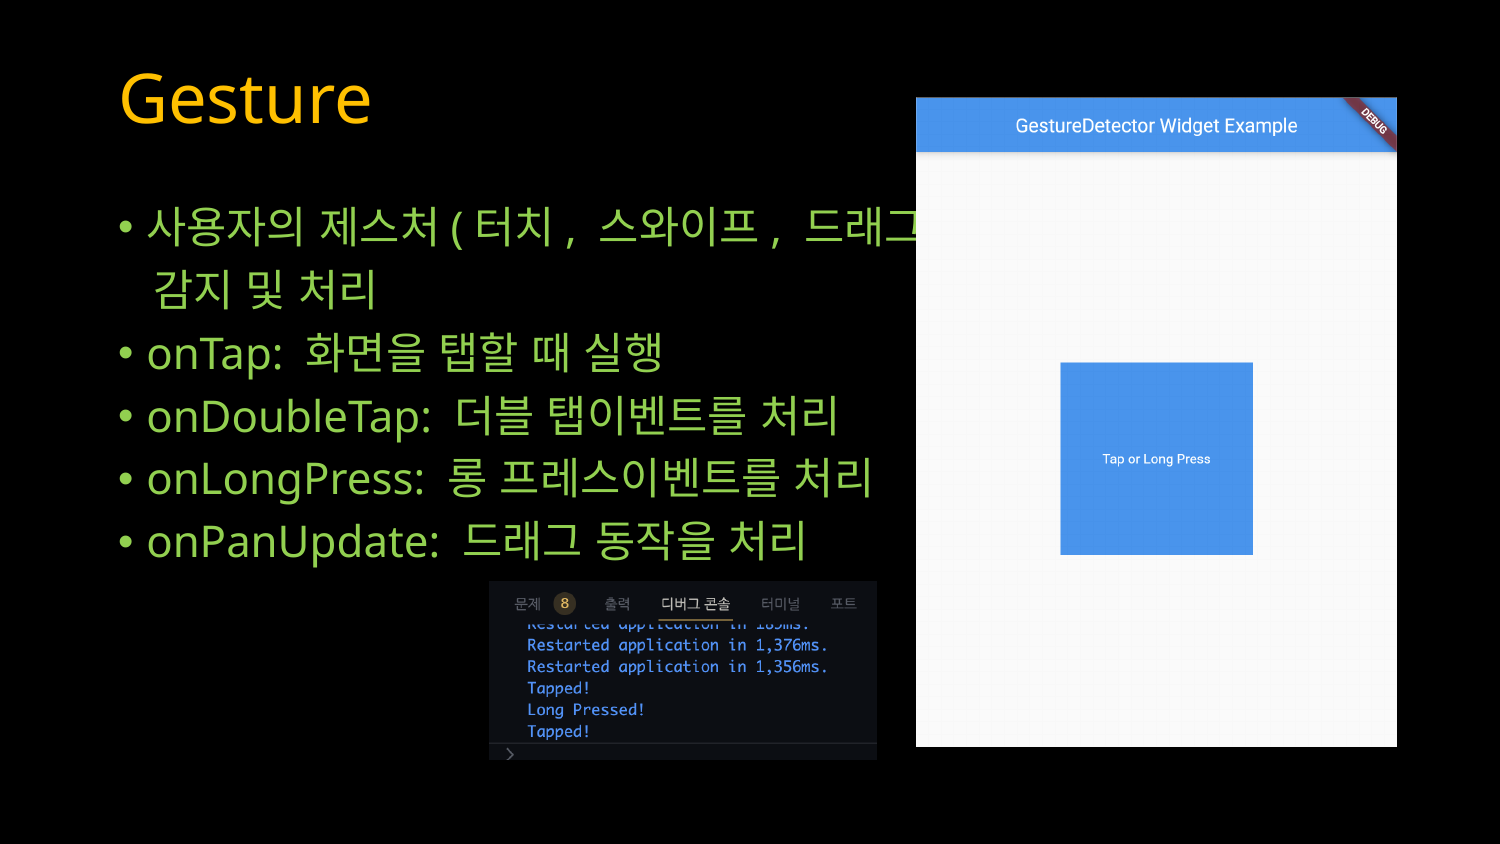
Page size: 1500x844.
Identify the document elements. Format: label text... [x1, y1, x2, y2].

picture [916, 96, 1397, 747]
list 사용자의 제스처(터치, 스와이프, 드래그) 감지 및 처리 onTap: 화면을 탭할 때 실행 onDoubleTap: 더블 탭이벤트를 처리 onLongPress: 롱 프레스이벤트를 처리 onPanUpdate: 드래그 동작을 처리 [103, 198, 1397, 760]
picture [489, 581, 877, 760]
title Gesture [103, 44, 1397, 159]
